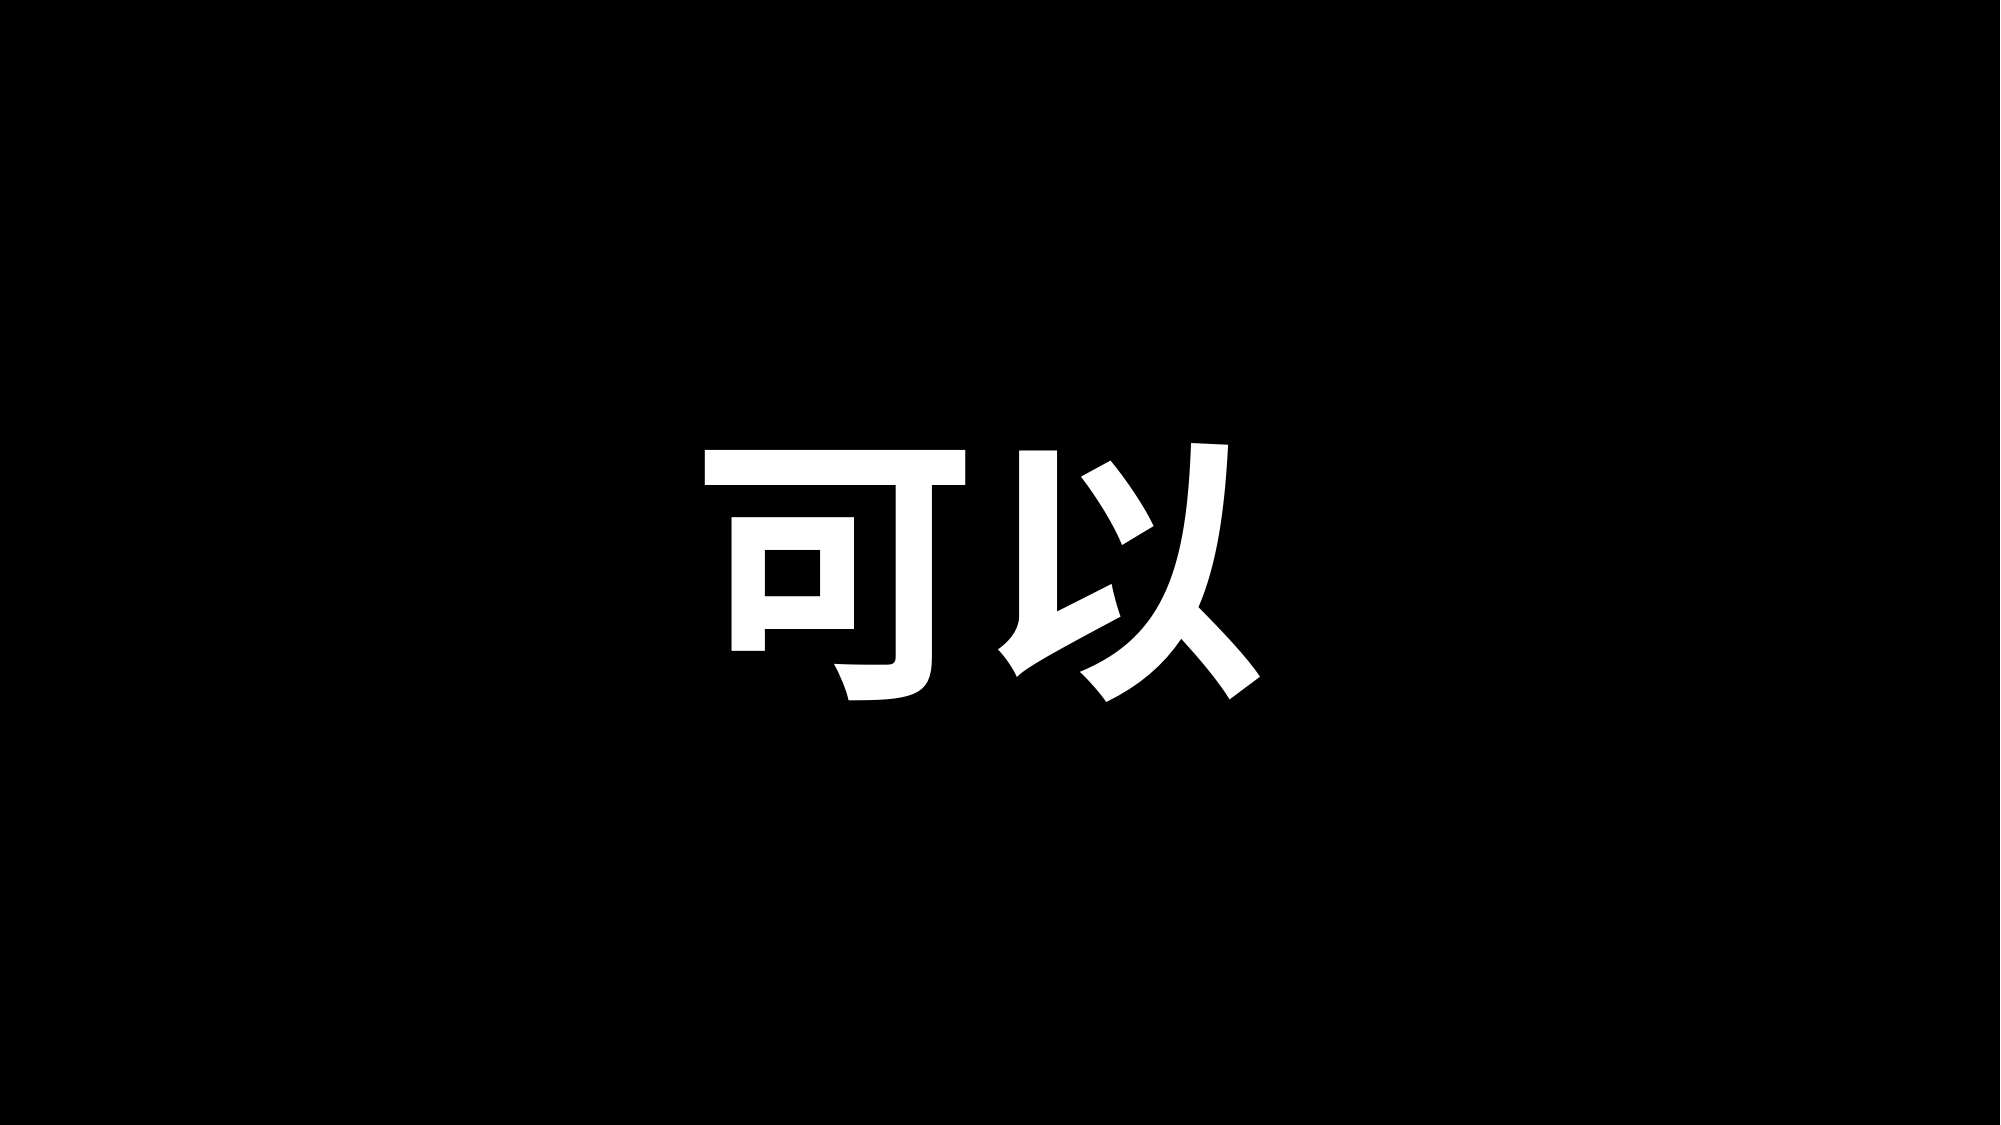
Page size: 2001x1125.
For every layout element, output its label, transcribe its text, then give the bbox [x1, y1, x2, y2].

text_box 可以 [676, 380, 1282, 741]
